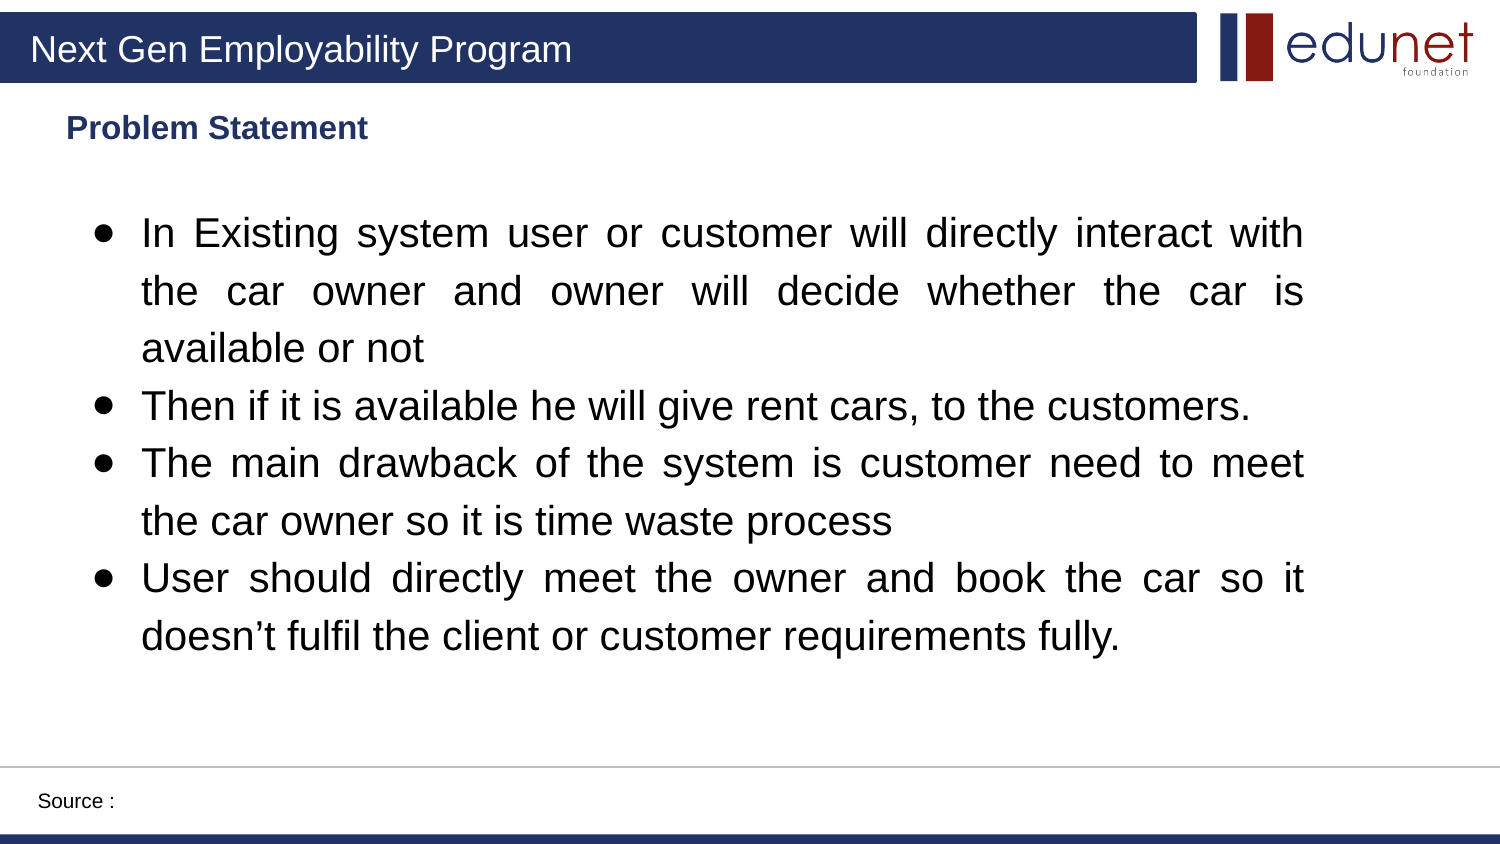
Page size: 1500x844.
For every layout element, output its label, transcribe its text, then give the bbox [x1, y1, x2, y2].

list In Existing system user or customer will directly interact with the car owner and owner will decide whether the car is available or not Then if it is available he will give rent cars, to the customers. The main drawback of the system is customer need to meet the car owner so it is time waste process User should directly meet the owner and book the car so it doesn’t fulfil the client or customer requirements fully. [51, 183, 1321, 750]
picture [1279, 14, 1482, 83]
title Problem Statement [51, 91, 512, 183]
text_box Source : [22, 776, 139, 826]
